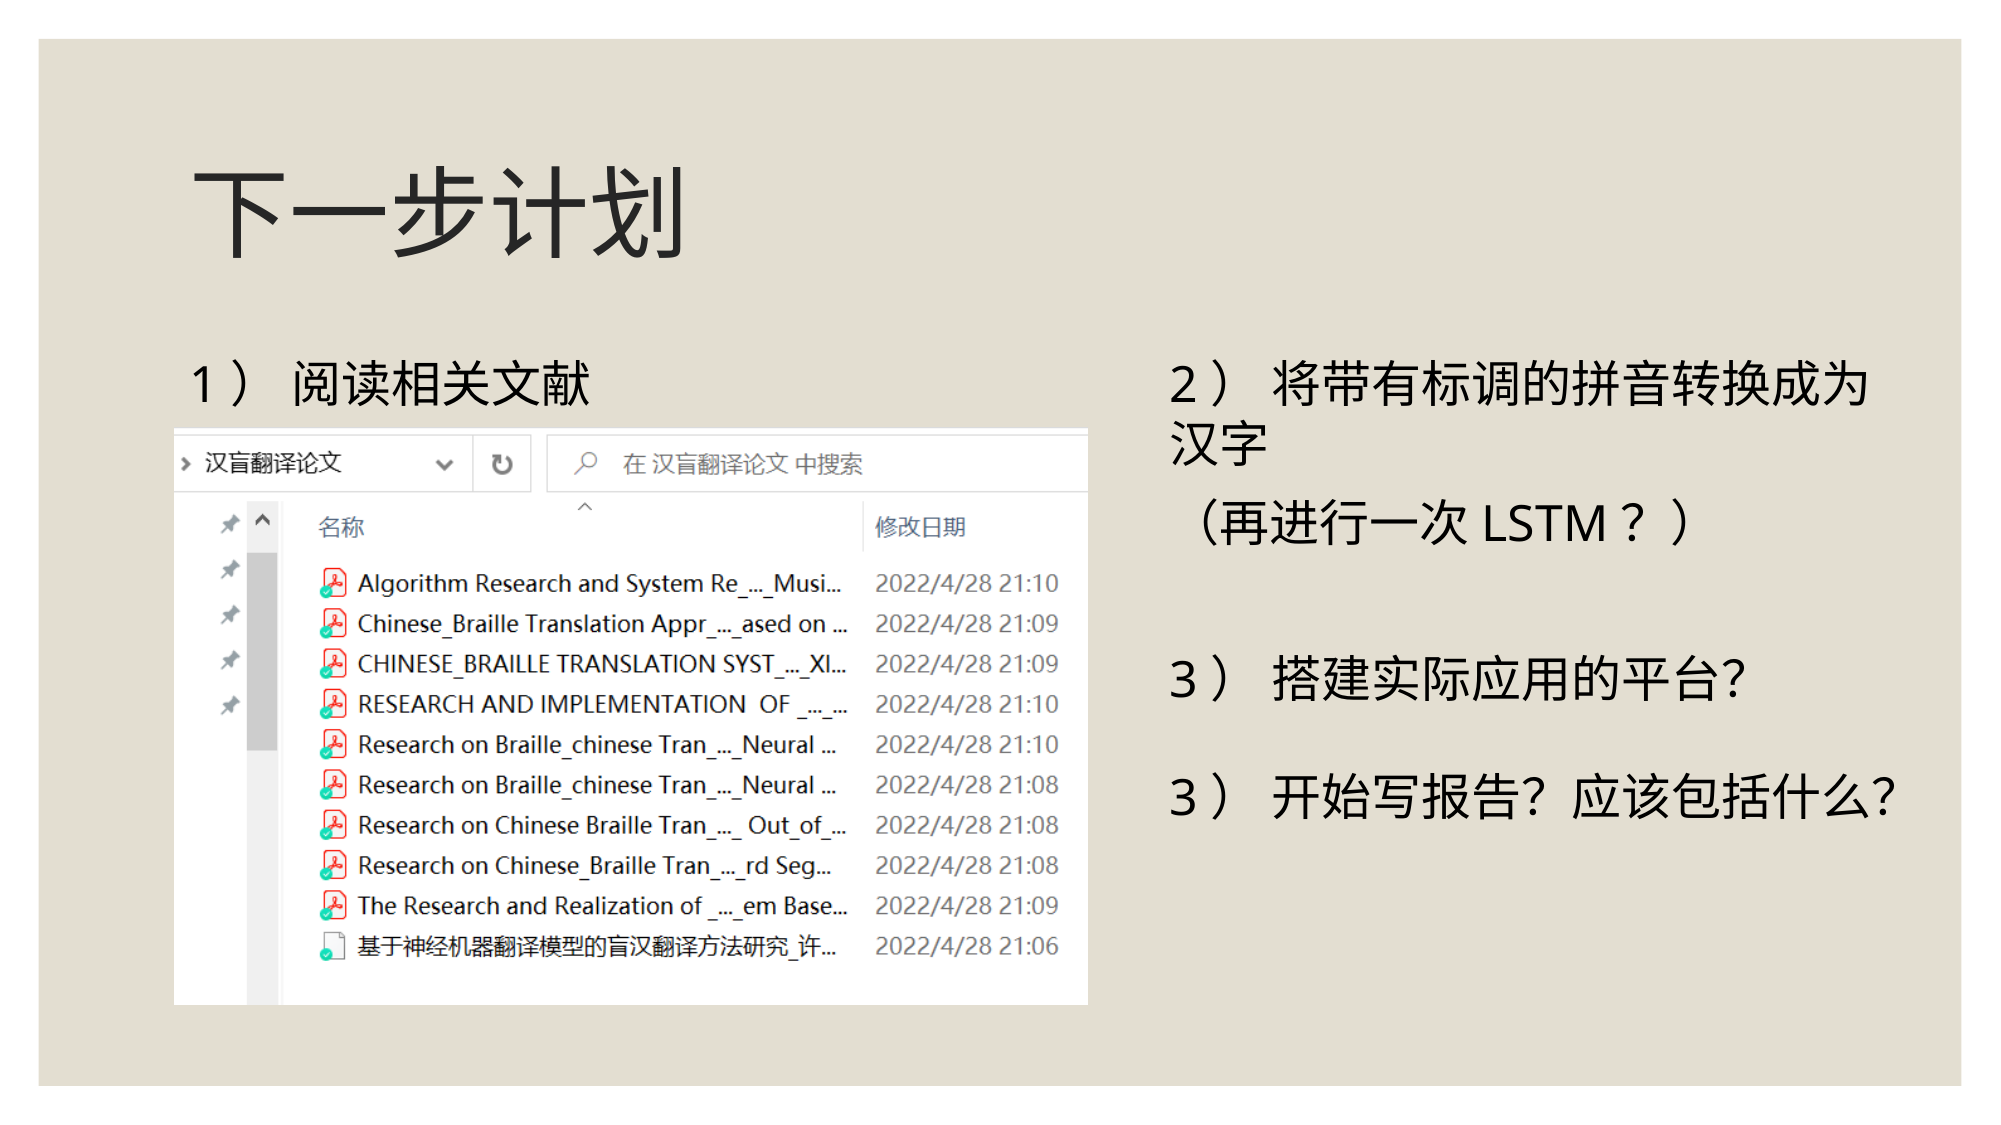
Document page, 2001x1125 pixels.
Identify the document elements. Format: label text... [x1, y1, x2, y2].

text_box 2） 将带有标调的拼音转换成为汉字 （再进行一次LSTM？） [1154, 344, 1887, 559]
list 1） 阅读相关文献 [174, 345, 694, 425]
text_box 3） 搭建实际应用的平台？ [1154, 640, 1887, 716]
title 下一步计划 [174, 105, 1825, 331]
text_box 3） 开始写报告？应该包括什么？ [1154, 757, 1887, 833]
picture [174, 427, 1088, 1005]
